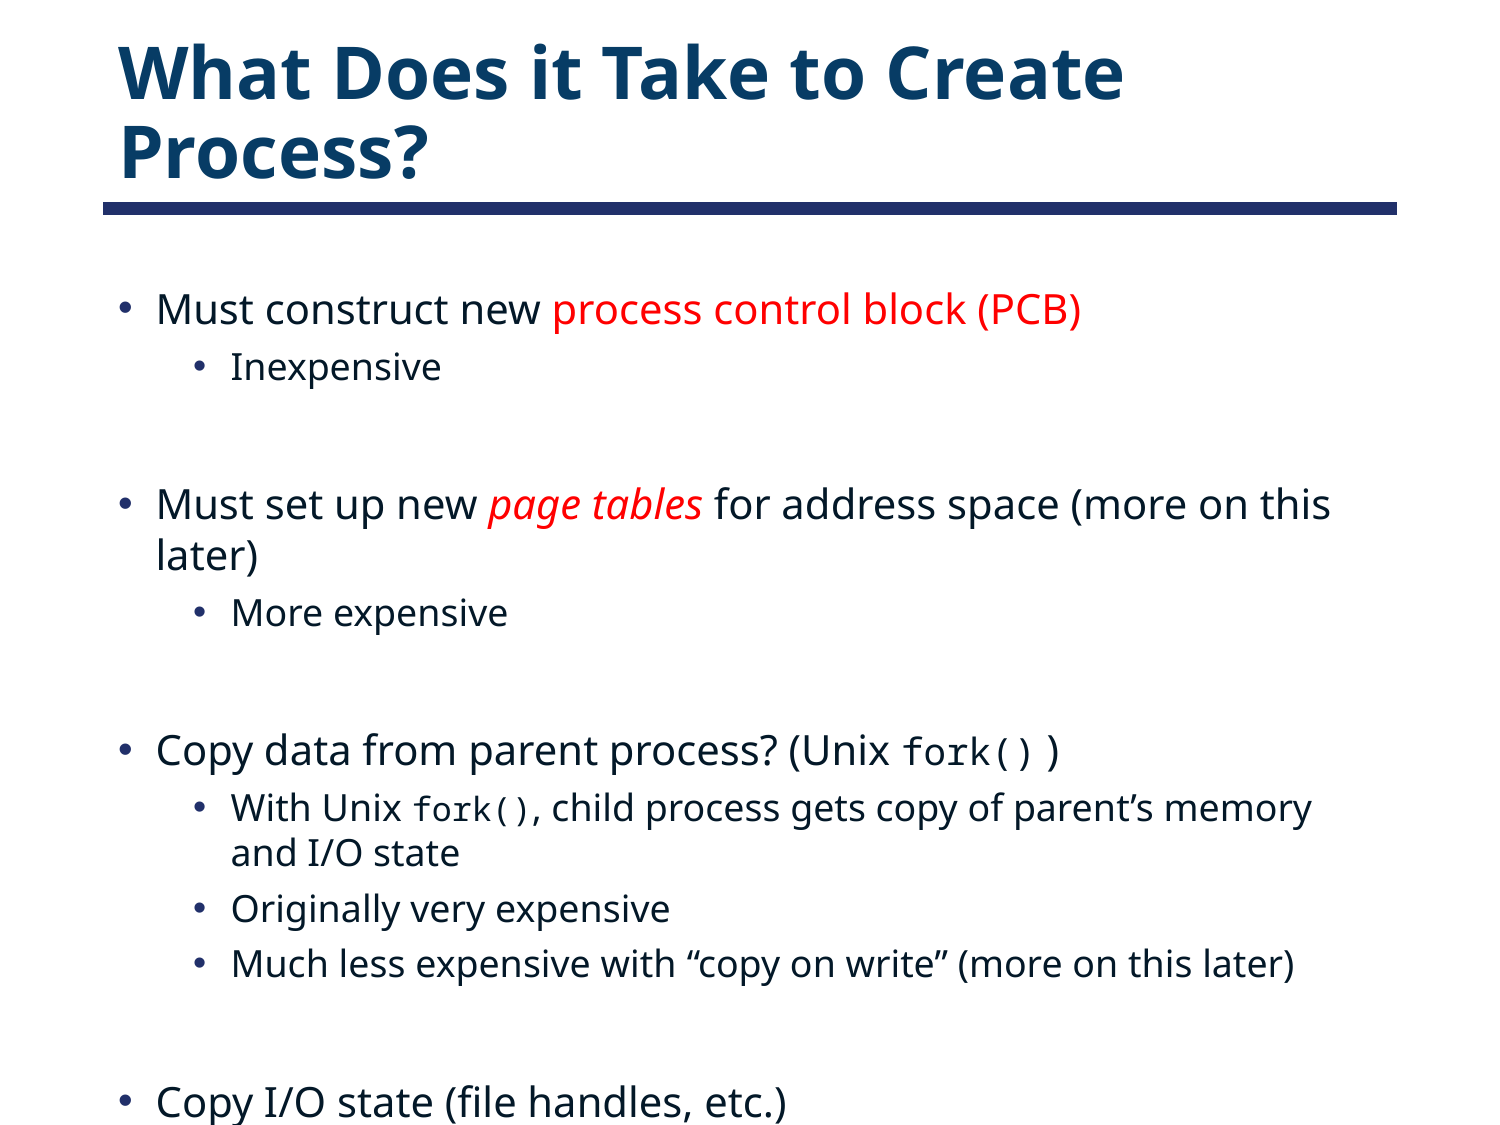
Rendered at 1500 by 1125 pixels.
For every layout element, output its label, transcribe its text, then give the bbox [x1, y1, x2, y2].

list Must construct new process control block (PCB) Inexpensive Must set up new page tables for address space (more on this later) More expensive Copy data from parent process? (Unix fork() ) With Unix fork(), child process gets copy of parent’s memory and I/O state Originally very expensive Much less expensive with “copy on write” (more on this later) Copy I/O state (file handles, etc.) Medium expense [103, 275, 1397, 1091]
title What Does it Take to Create Process? [103, 34, 1397, 197]
